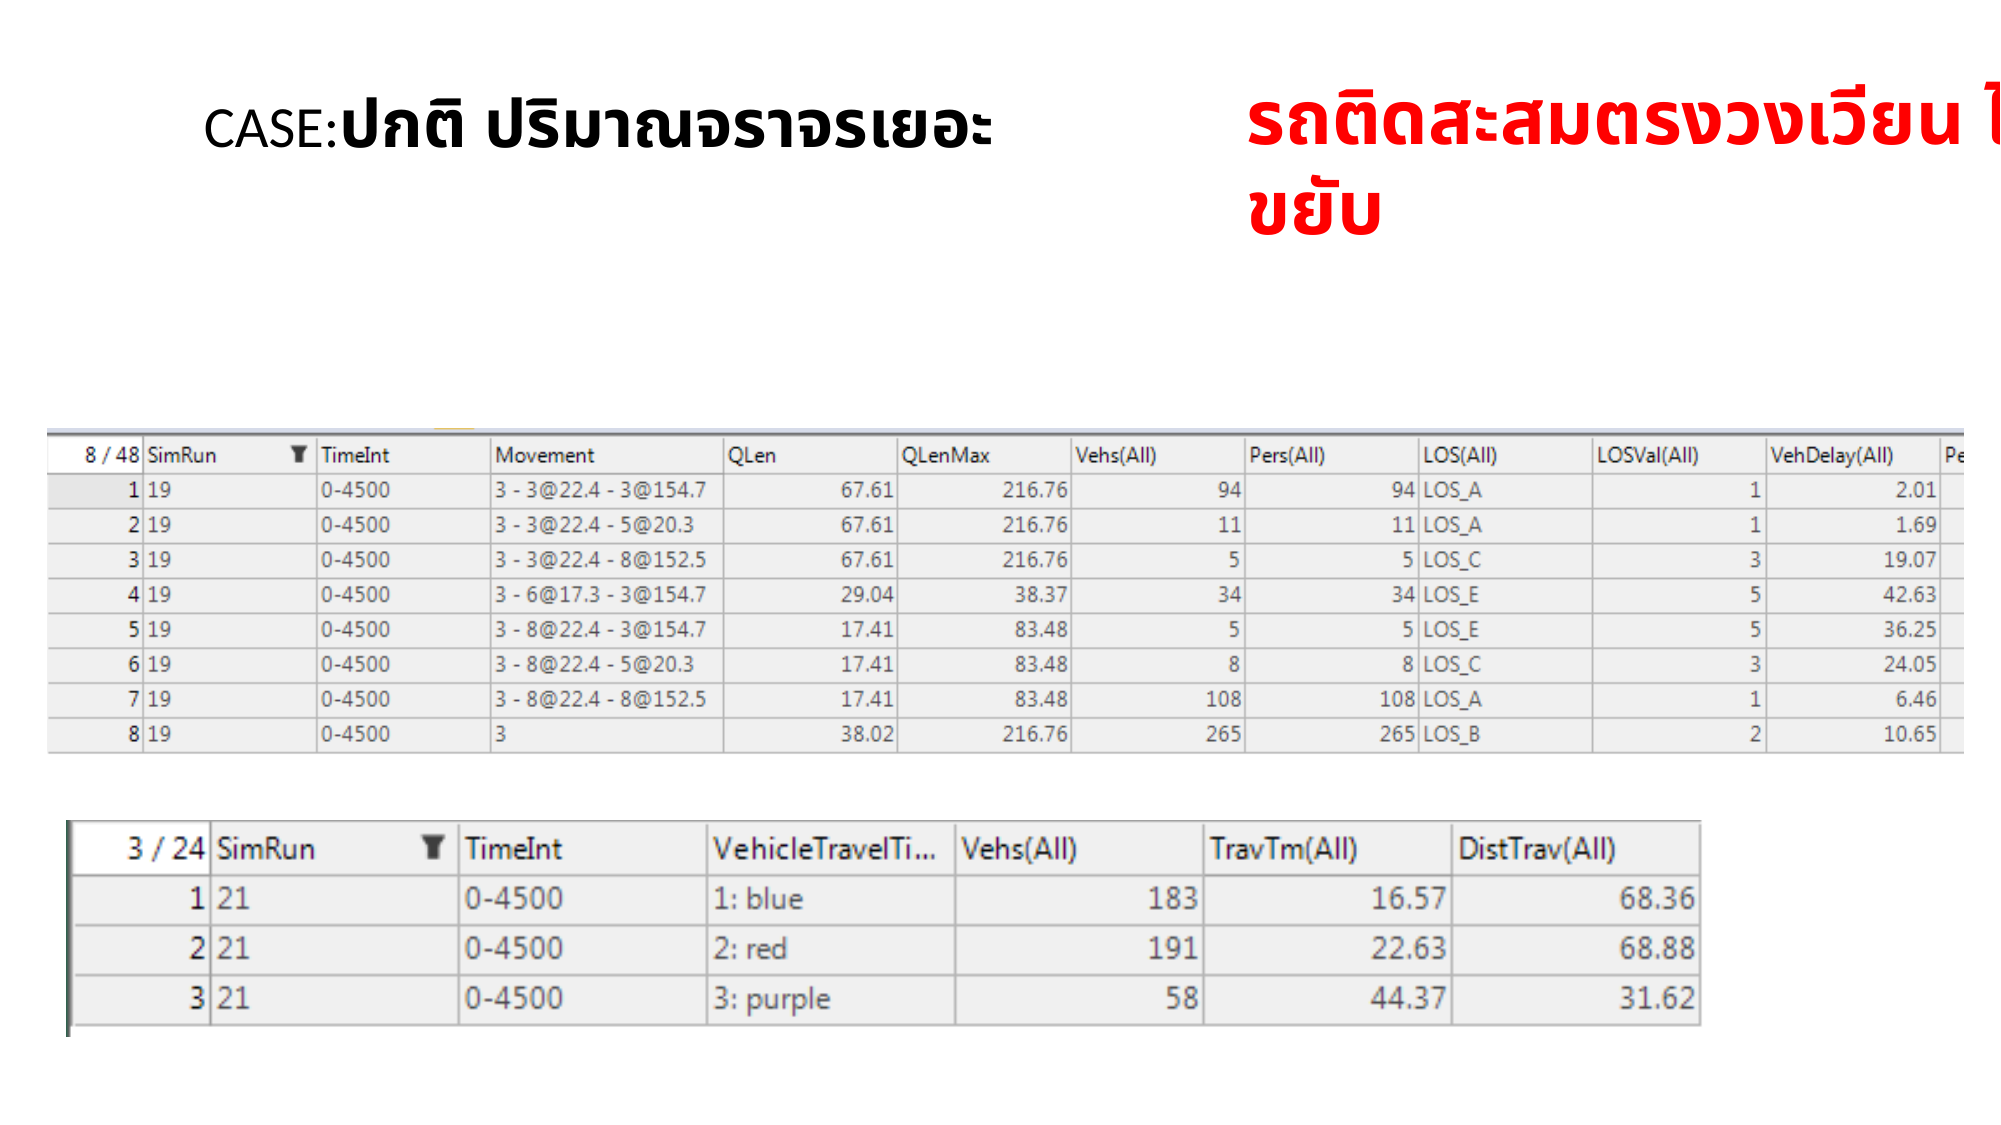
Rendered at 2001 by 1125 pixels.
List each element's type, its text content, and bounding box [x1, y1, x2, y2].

text_box CASE:ปกติ ปริมาณจราจรเยอะ [189, 73, 1198, 169]
text_box รถติดสะสมตรงวงเวียน ไม่ขยับ [1231, 62, 2000, 257]
picture [47, 428, 1964, 768]
picture [66, 820, 1712, 1037]
